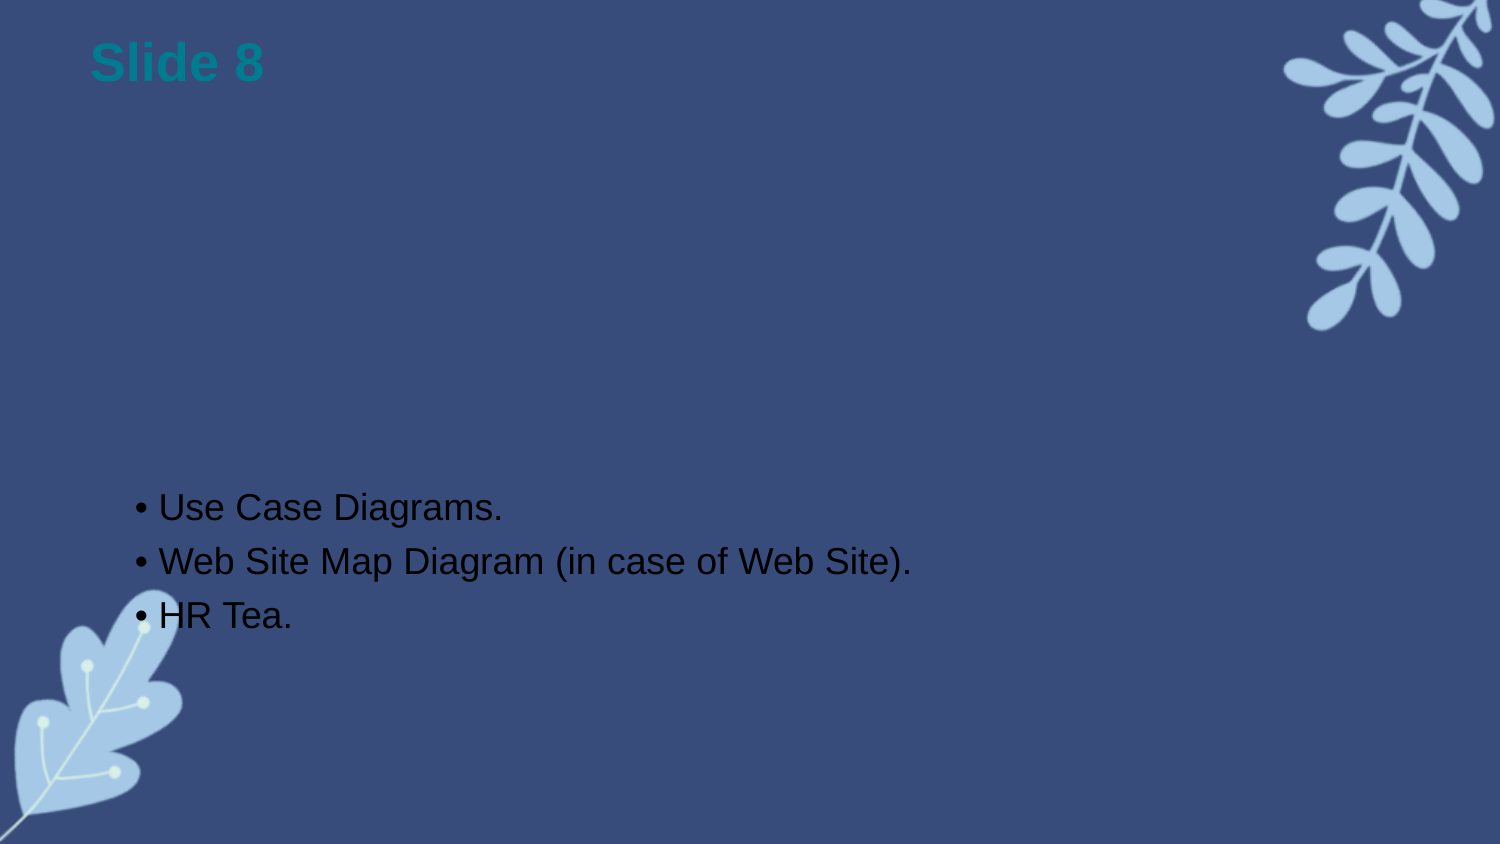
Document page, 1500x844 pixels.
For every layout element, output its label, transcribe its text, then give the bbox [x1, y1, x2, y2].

picture [0, 0, 1500, 844]
text_box • Use Case Diagrams. • Web Site Map Diagram (in case of Web Site). • HR Tea. [119, 179, 1470, 844]
